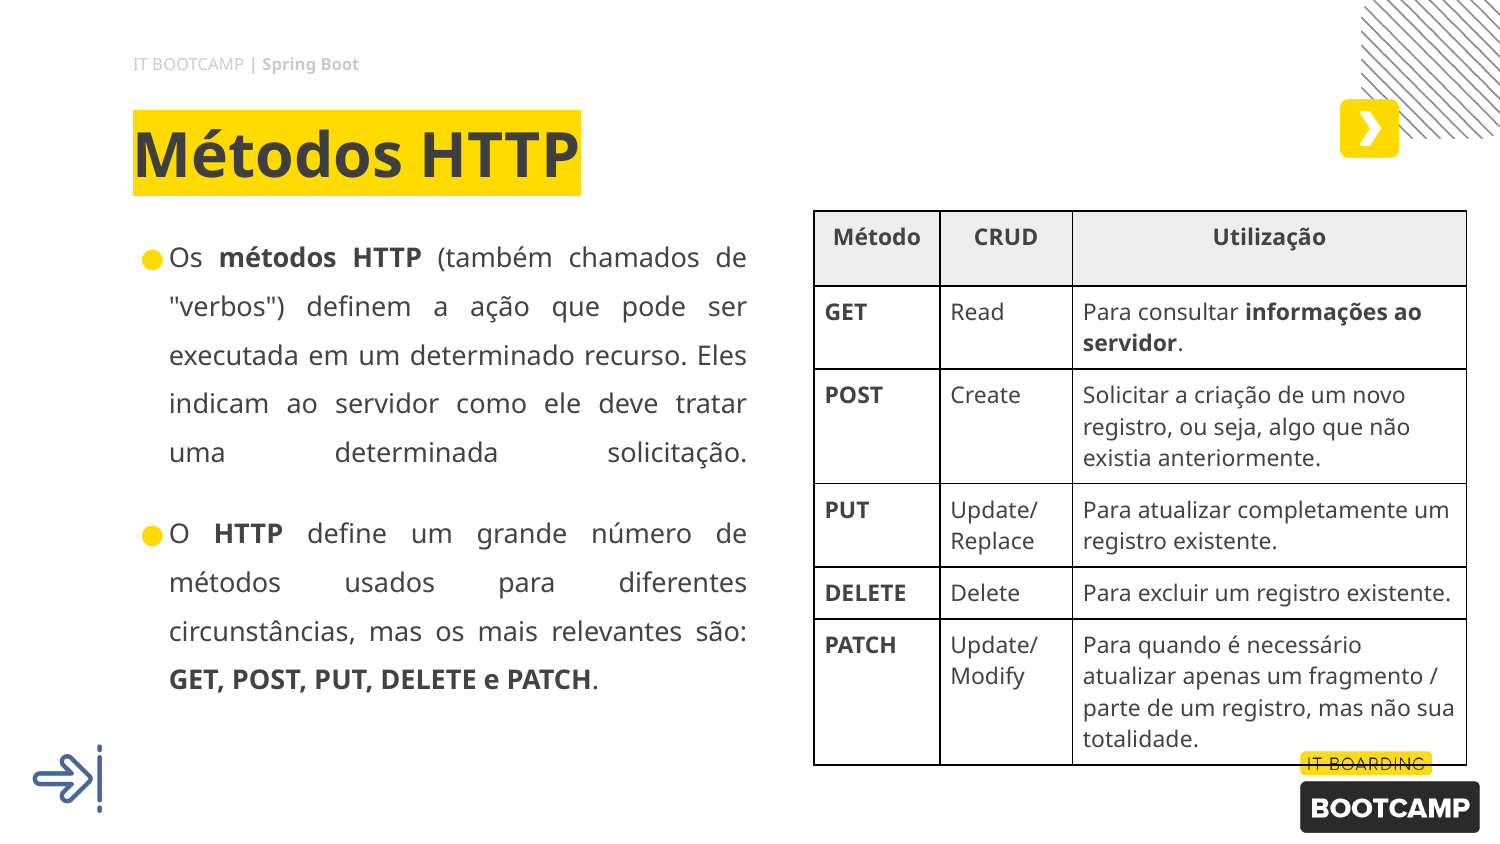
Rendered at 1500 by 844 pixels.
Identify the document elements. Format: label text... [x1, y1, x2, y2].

table_cell Para quando é necessário atualizar apenas um fragmento / parte de um registro, mas não sua totalidade. [1073, 620, 1466, 764]
table_cell POST [815, 370, 939, 483]
picture [22, 733, 112, 824]
table_cell GET [815, 287, 939, 368]
text_box Os métodos HTTP (também chamados de "verbos") definem a ação que pode ser executada em um determinado recurso. Eles indicam ao servidor como ele deve tratar uma determinada solicitação. O HTTP define um grande número de métodos usados ​​para diferentes circunstâncias, mas os mais relevantes são: GET, POST, PUT, DELETE e PATCH. [109, 209, 763, 731]
table_cell PATCH [815, 620, 939, 764]
table_cell Solicitar a criação de um novo registro, ou seja, algo que não existia anteriormente. [1073, 370, 1466, 483]
table_cell Para atualizar completamente um registro existente. [1073, 484, 1466, 566]
table_cell DELETE [815, 568, 939, 618]
table_cell Delete [941, 568, 1072, 618]
table_cell Para consultar informações ao servidor. [1073, 287, 1466, 368]
text_box Métodos HTTP [117, 102, 1383, 206]
table_cell Update/ Replace [941, 484, 1072, 566]
table_cell Update/ Modify [941, 620, 1072, 764]
table_cell Para excluir um registro existente. [1073, 568, 1466, 618]
text_box IT BOOTCAMP | Spring Boot [118, 46, 590, 87]
table_header Utilização [1073, 212, 1466, 285]
picture [1300, 751, 1480, 833]
table_cell PUT [815, 484, 939, 566]
table_cell Read [941, 287, 1072, 368]
picture [1340, 0, 1500, 158]
table_cell Create [941, 370, 1072, 483]
table_header Método [815, 212, 939, 285]
table_header CRUD [941, 212, 1072, 285]
